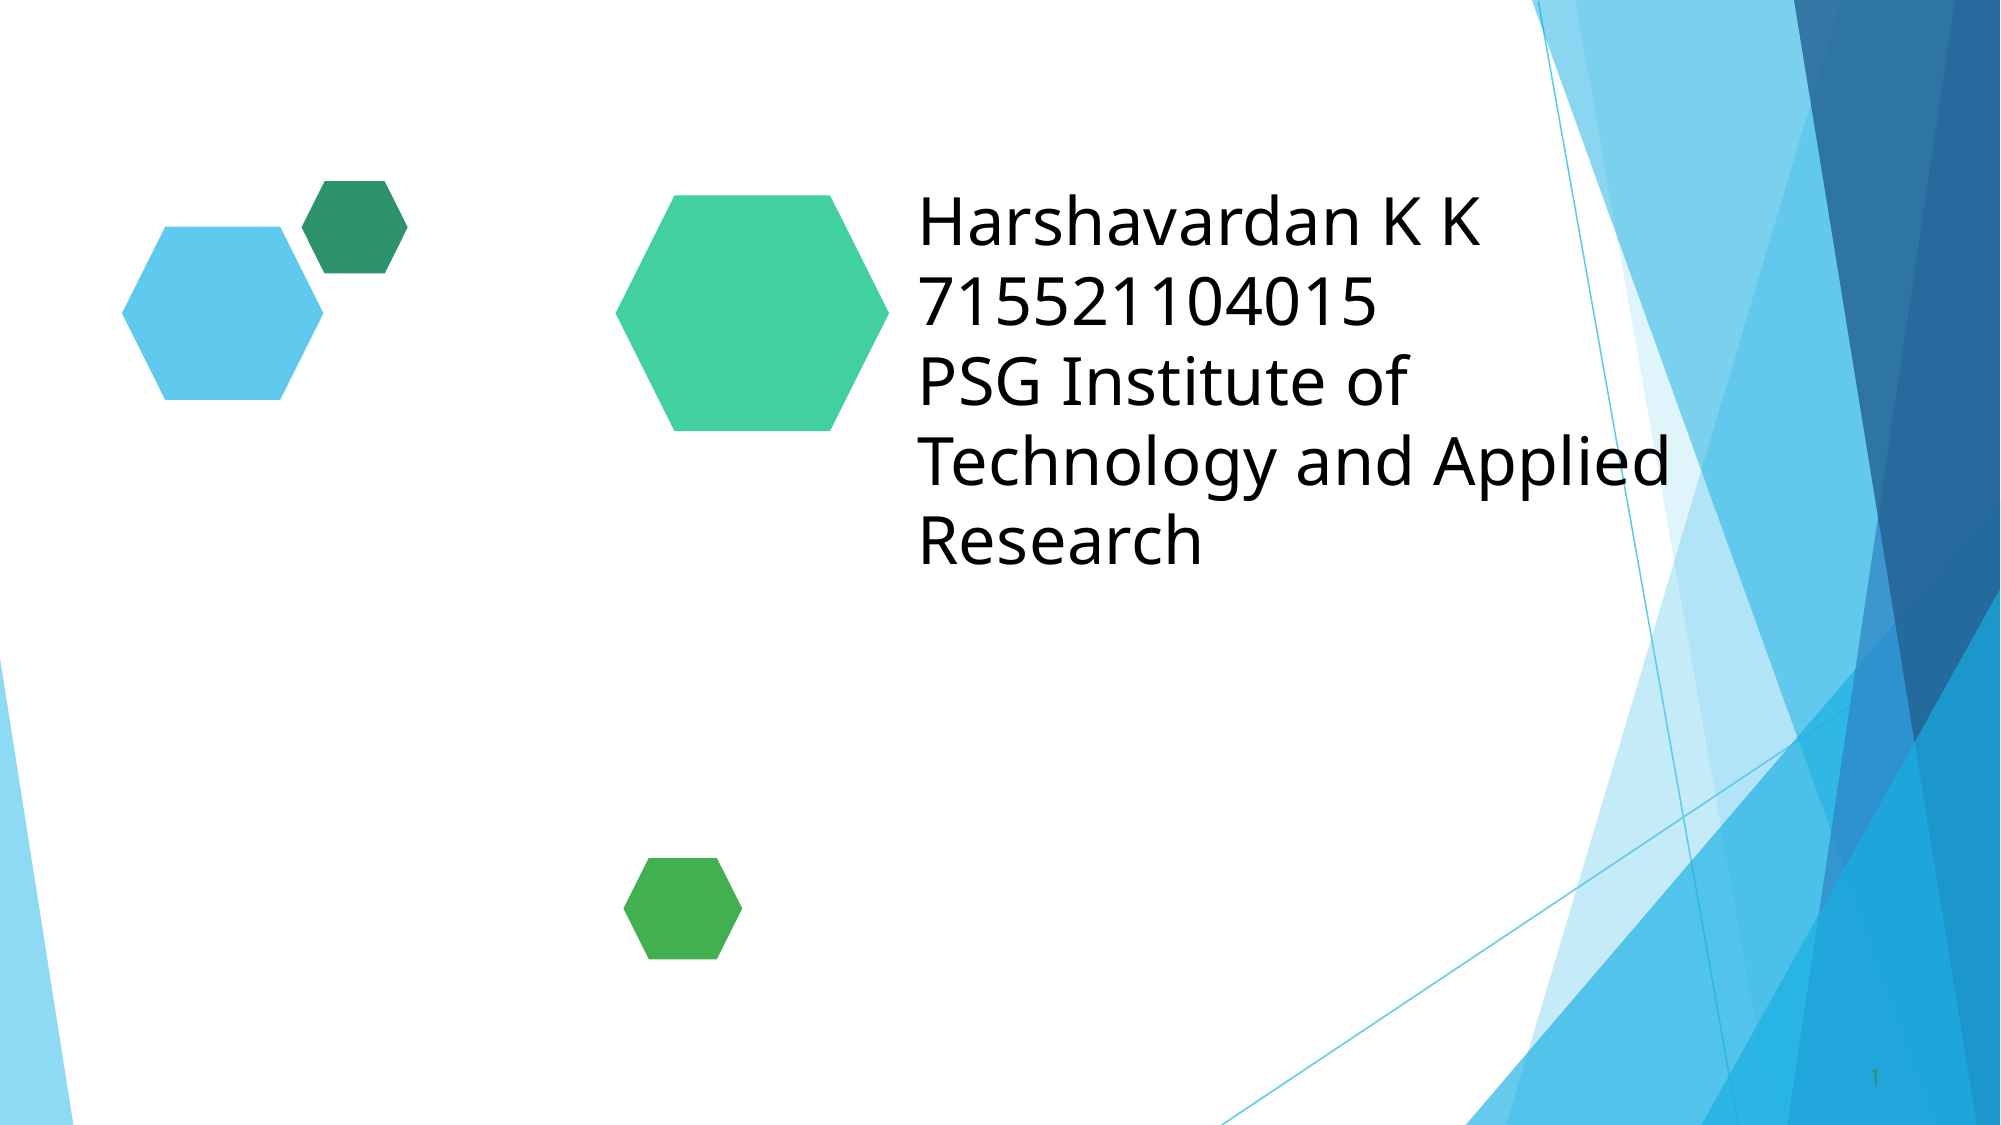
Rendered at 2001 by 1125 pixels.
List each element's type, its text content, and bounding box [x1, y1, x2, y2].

slide_number 1 [1862, 1061, 1888, 1125]
title Harshavardan K K 715521104015 PSG Institute of Technology and Applied Research [390, 175, 1698, 579]
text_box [121, 180, 408, 401]
text_box [623, 857, 743, 960]
